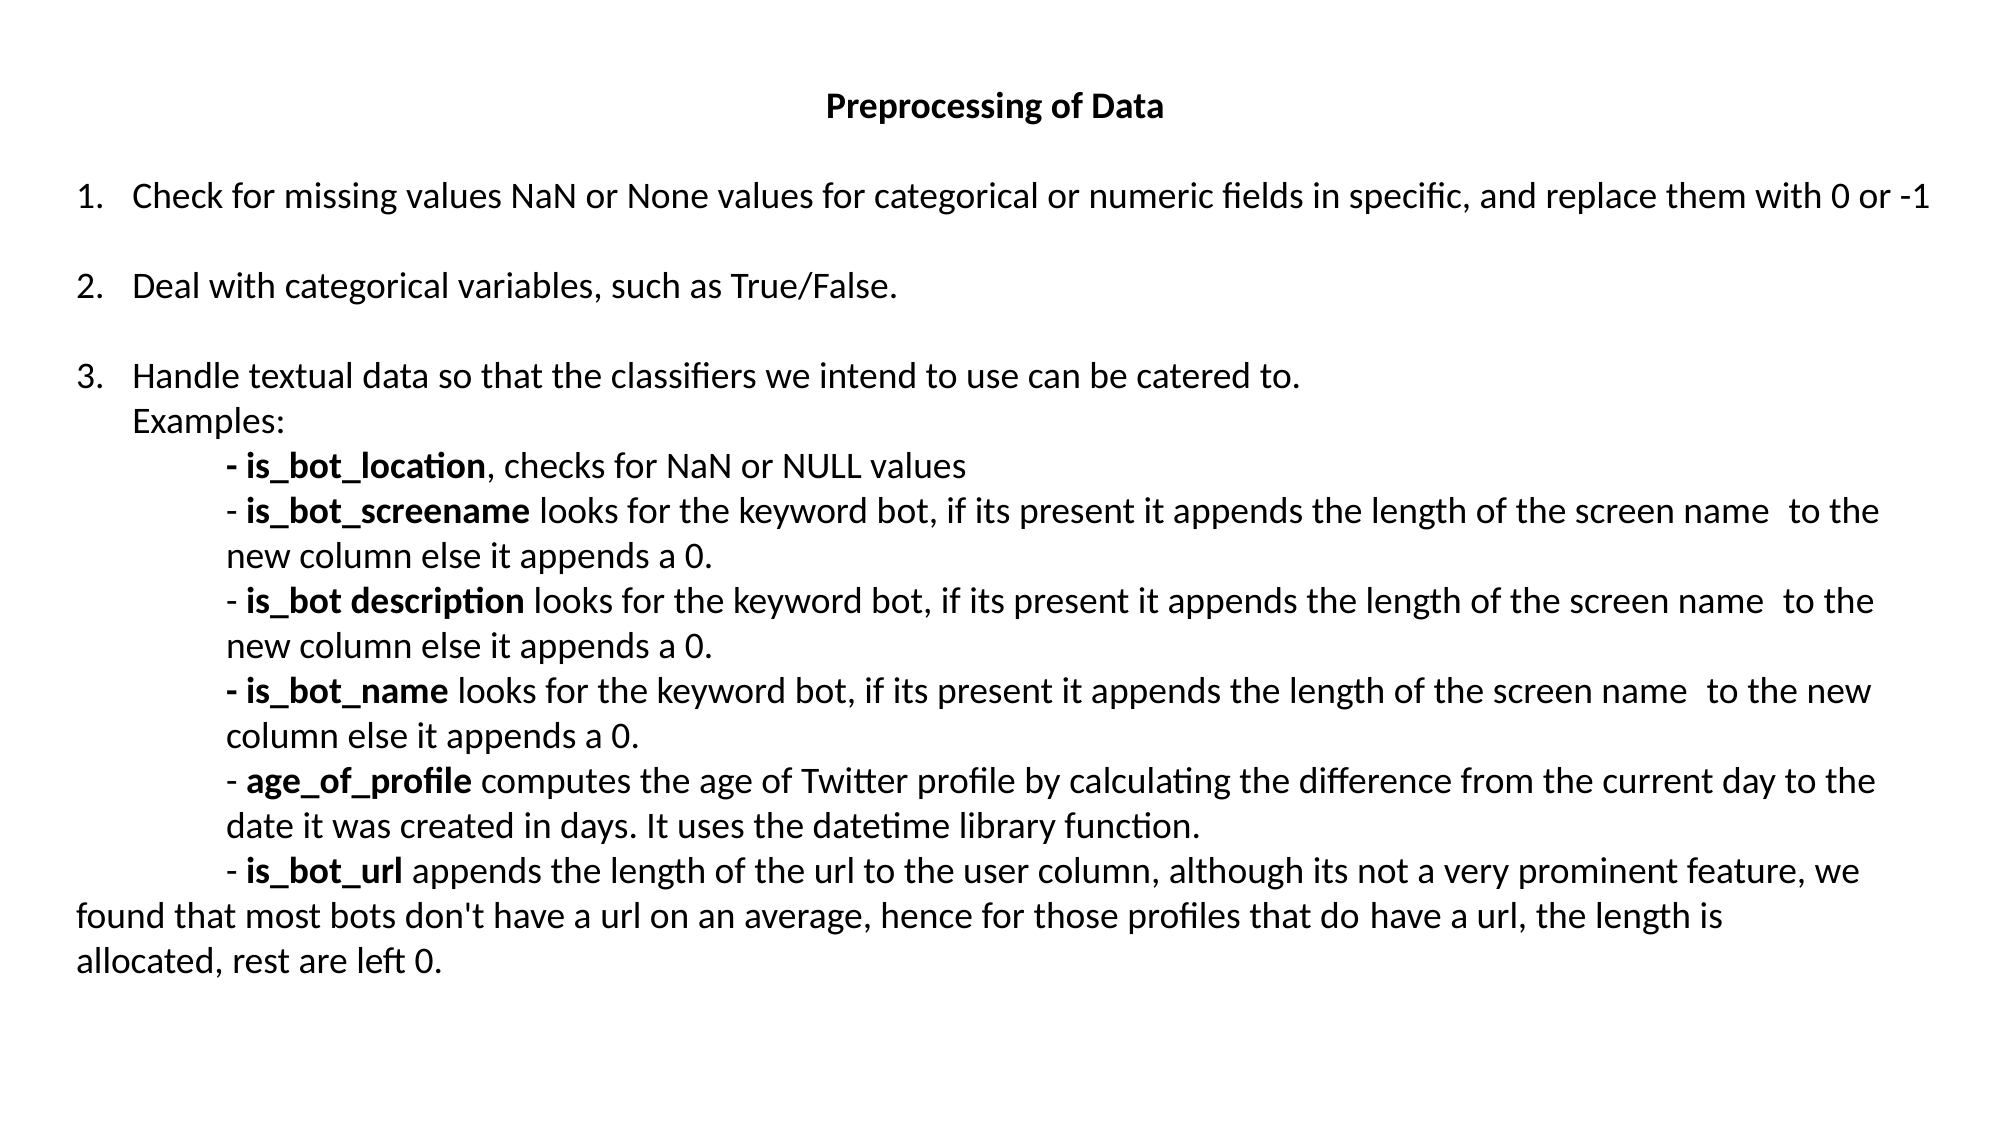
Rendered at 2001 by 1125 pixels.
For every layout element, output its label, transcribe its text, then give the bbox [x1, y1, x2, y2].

text_box Preprocessing of Data Check for missing values NaN or None values for categorical or numeric fields in specific, and replace them with 0 or -1 Deal with categorical variables, such as True/False. Handle textual data so that the classifiers we intend to use can be catered to. Examples: - is_bot_location, checks for NaN or NULL values - is_bot_screename looks for the keyword bot, if its present it appends the length of the screen name to the new column else it appends a 0. - is_bot description looks for the keyword bot, if its present it appends the length of the screen name to the new column else it appends a 0. - is_bot_name looks for the keyword bot, if its present it appends the length of the screen name to the new column else it appends a 0. - age_of_profile computes the age of Twitter profile by calculating the difference from the current day to the date it was created in days. It uses the datetime library function. - is_bot_url appends the length of the url to the user column, although its not a very prominent feature, we found that most bots don't have a url on an average, hence for those profiles that do have a url, the length is allocated, rest are left 0. [61, 73, 1960, 1079]
